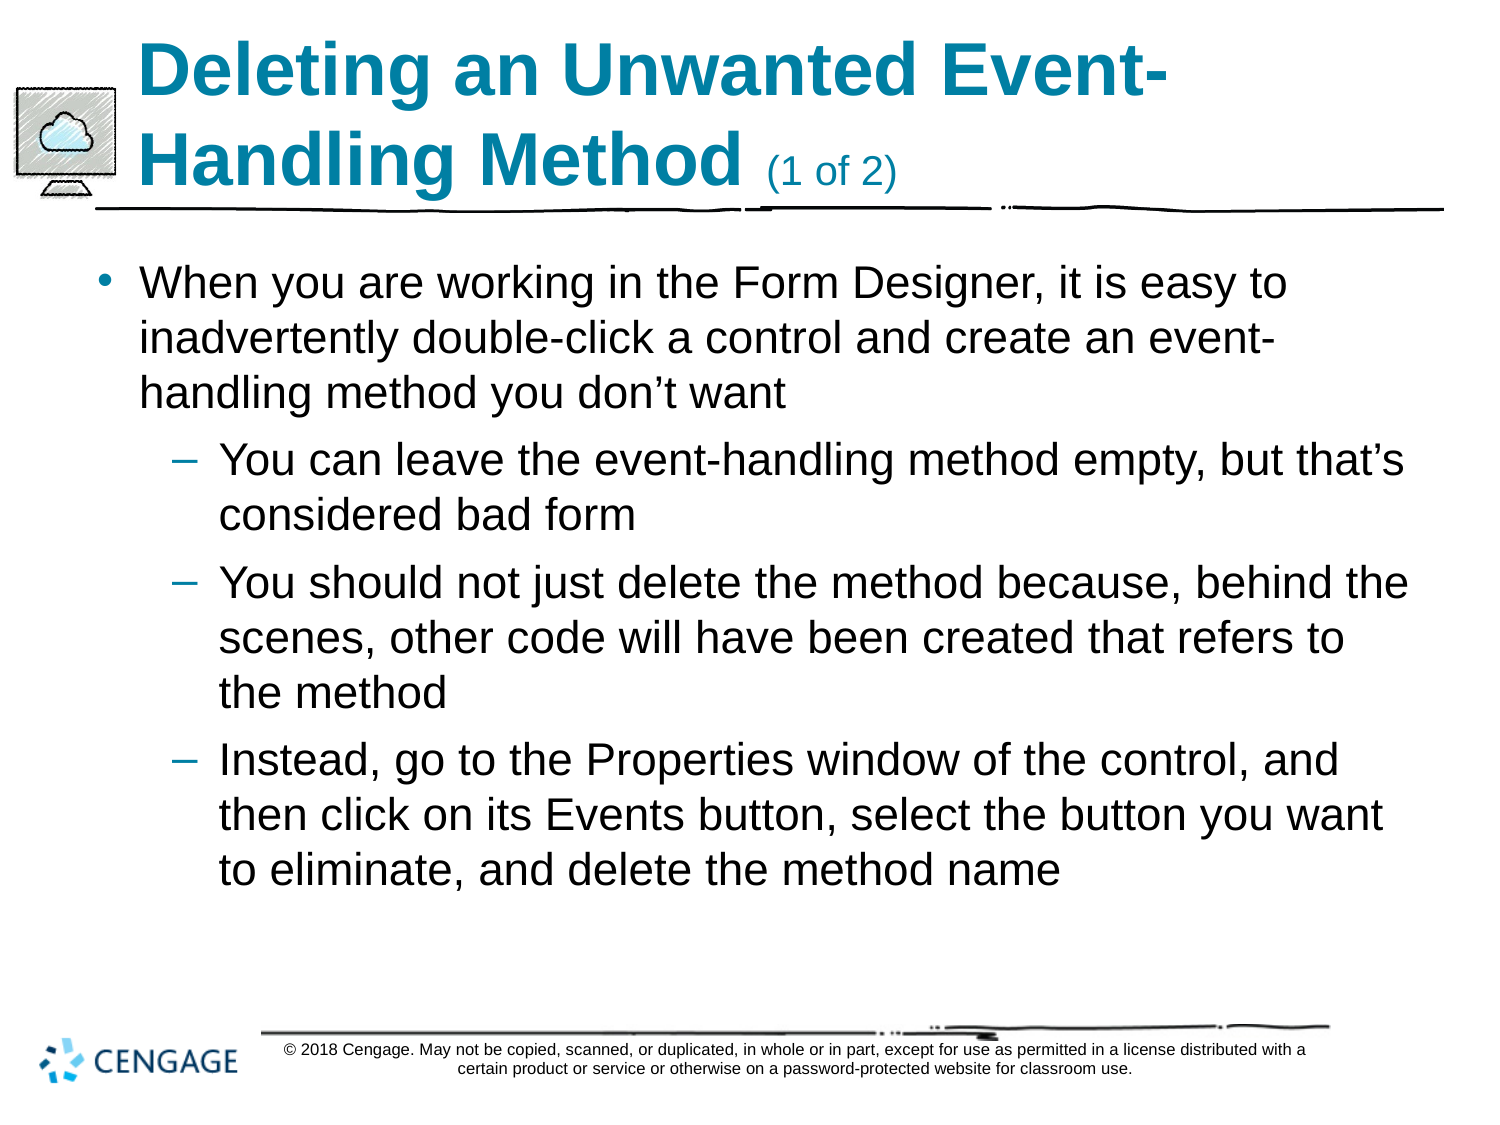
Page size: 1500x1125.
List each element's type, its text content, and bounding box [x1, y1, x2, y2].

picture [261, 1024, 1331, 1040]
title Deleting an Unwanted Event-Handling Method (1 of 2) [137, 18, 1438, 200]
picture [19, 1024, 250, 1096]
picture [95, 205, 1444, 213]
list When you are working in the Form Designer, it is easy to inadvertently double-click a control and create an event-handling method you don’t want You can leave the event-handling method empty, but that’s considered bad form You should not just delete the method because, behind the scenes, other code will have been created that refers to the method Instead, go to the Properties window of the control, and then click on its Events button, select the button you want to eliminate, and delete the method name [97, 252, 1413, 902]
picture [13, 86, 117, 201]
list © 2018 Cengage. May not be copied, scanned, or duplicated, in whole or in part, except for use as permitted in a license distributed with a certain product or service or otherwise on a password-protected website for classroom use. [261, 1040, 1331, 1089]
